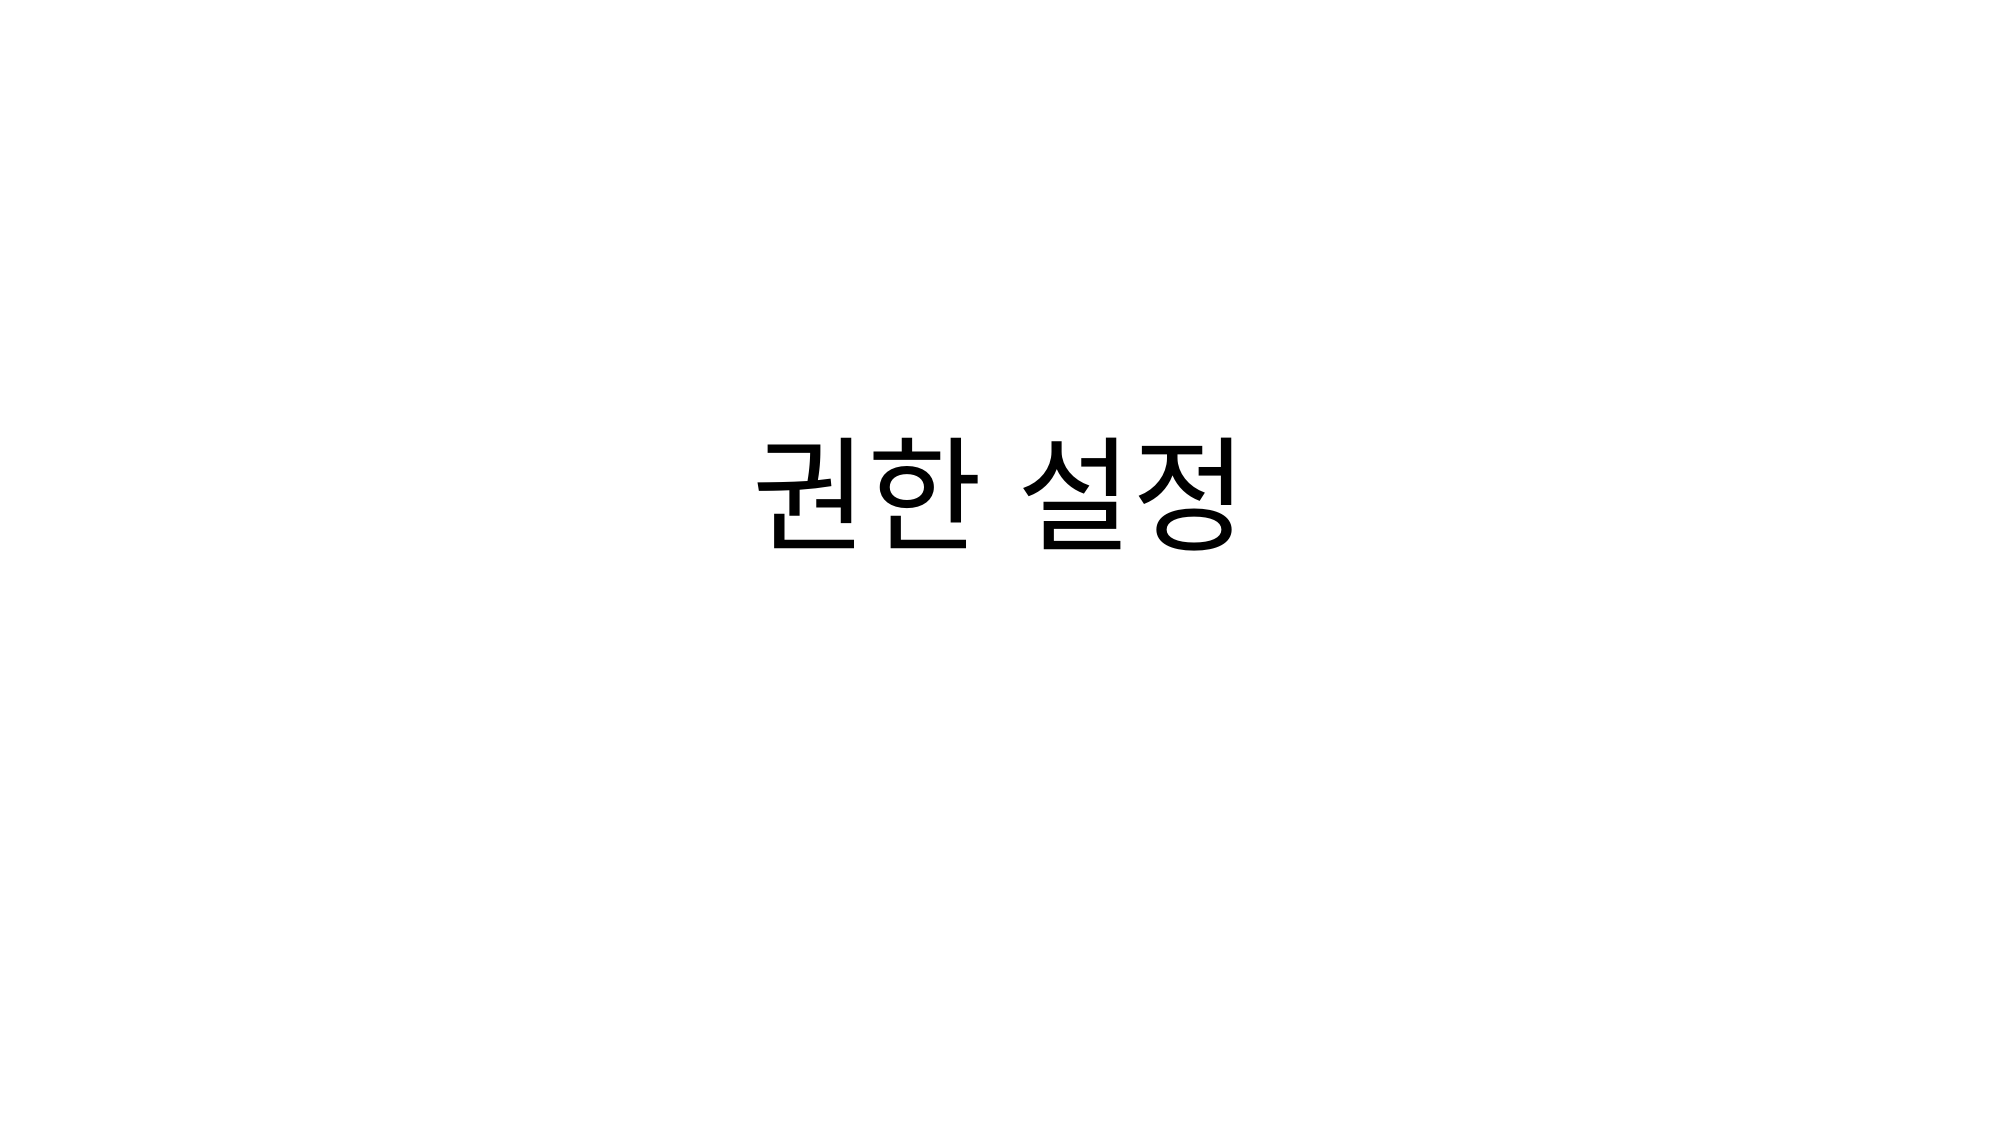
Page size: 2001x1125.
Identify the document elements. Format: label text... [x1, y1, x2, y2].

title 권한 설정 [249, 184, 1750, 576]
